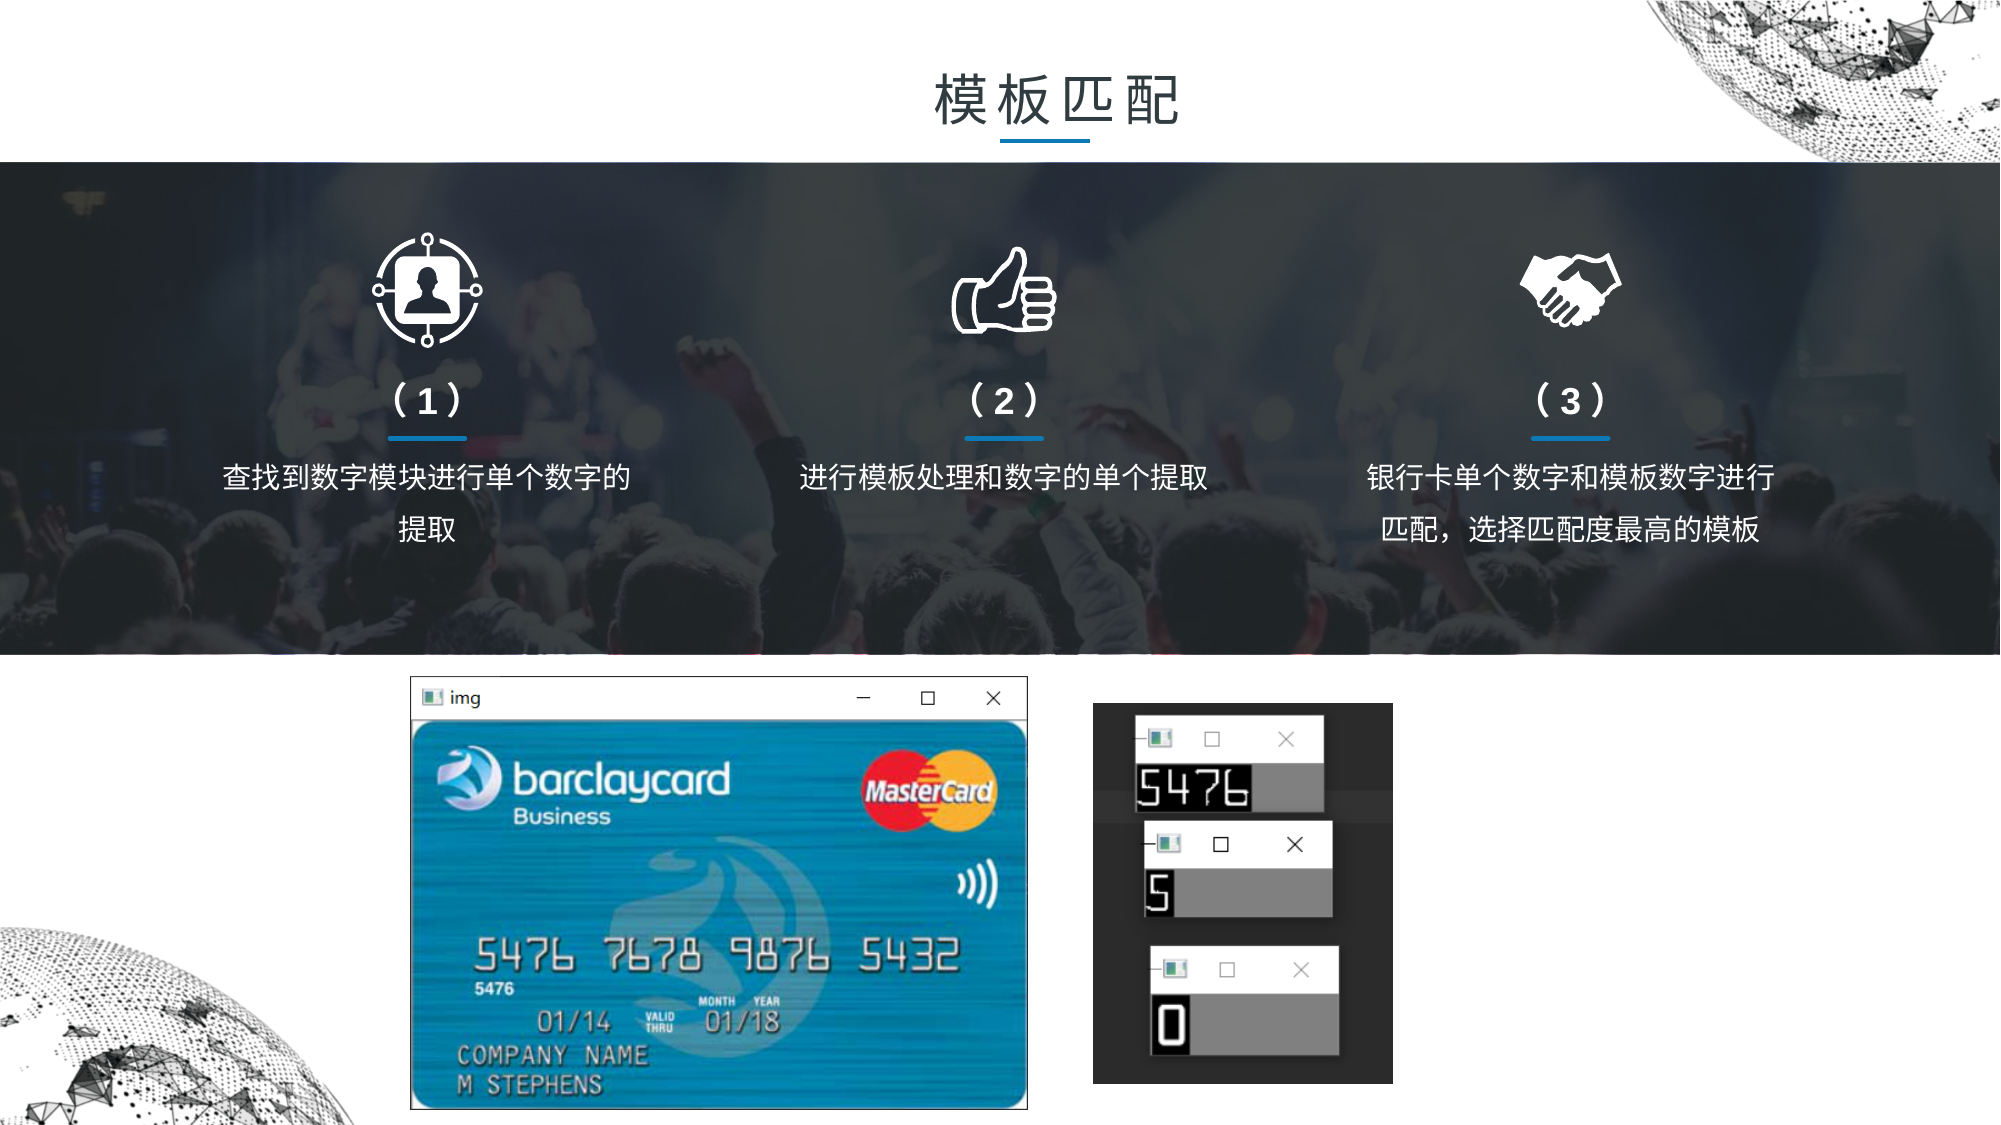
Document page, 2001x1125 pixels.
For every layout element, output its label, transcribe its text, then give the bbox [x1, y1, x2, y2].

picture [1578, 1, 1999, 161]
picture [1, 676, 1028, 1124]
text_box 模板匹配 [918, 70, 1196, 139]
picture [0, 162, 2000, 655]
picture [1093, 703, 1393, 1084]
